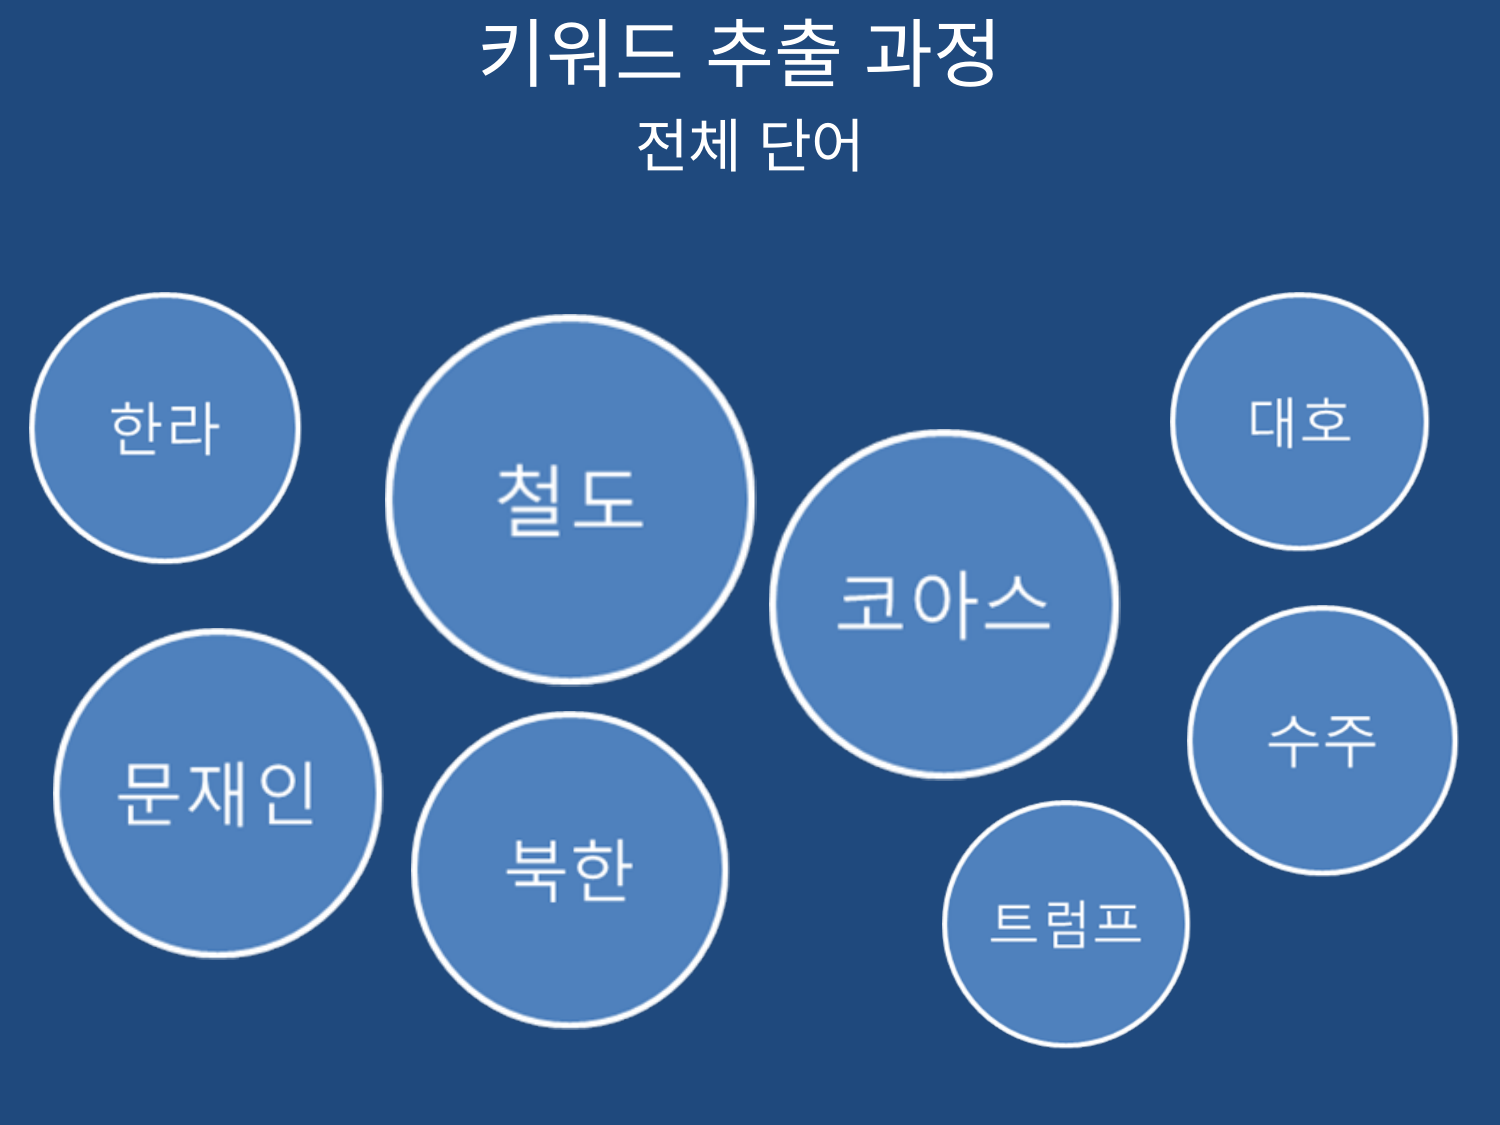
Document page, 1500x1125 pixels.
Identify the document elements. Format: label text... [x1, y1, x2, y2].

picture [1170, 292, 1430, 552]
picture [769, 429, 1121, 781]
picture [52, 314, 757, 960]
picture [411, 711, 731, 1030]
title 키워드 추출 과정 [64, 0, 1415, 101]
list 전체 단어 [17, 101, 1483, 1106]
picture [29, 292, 302, 565]
picture [941, 604, 1459, 1050]
